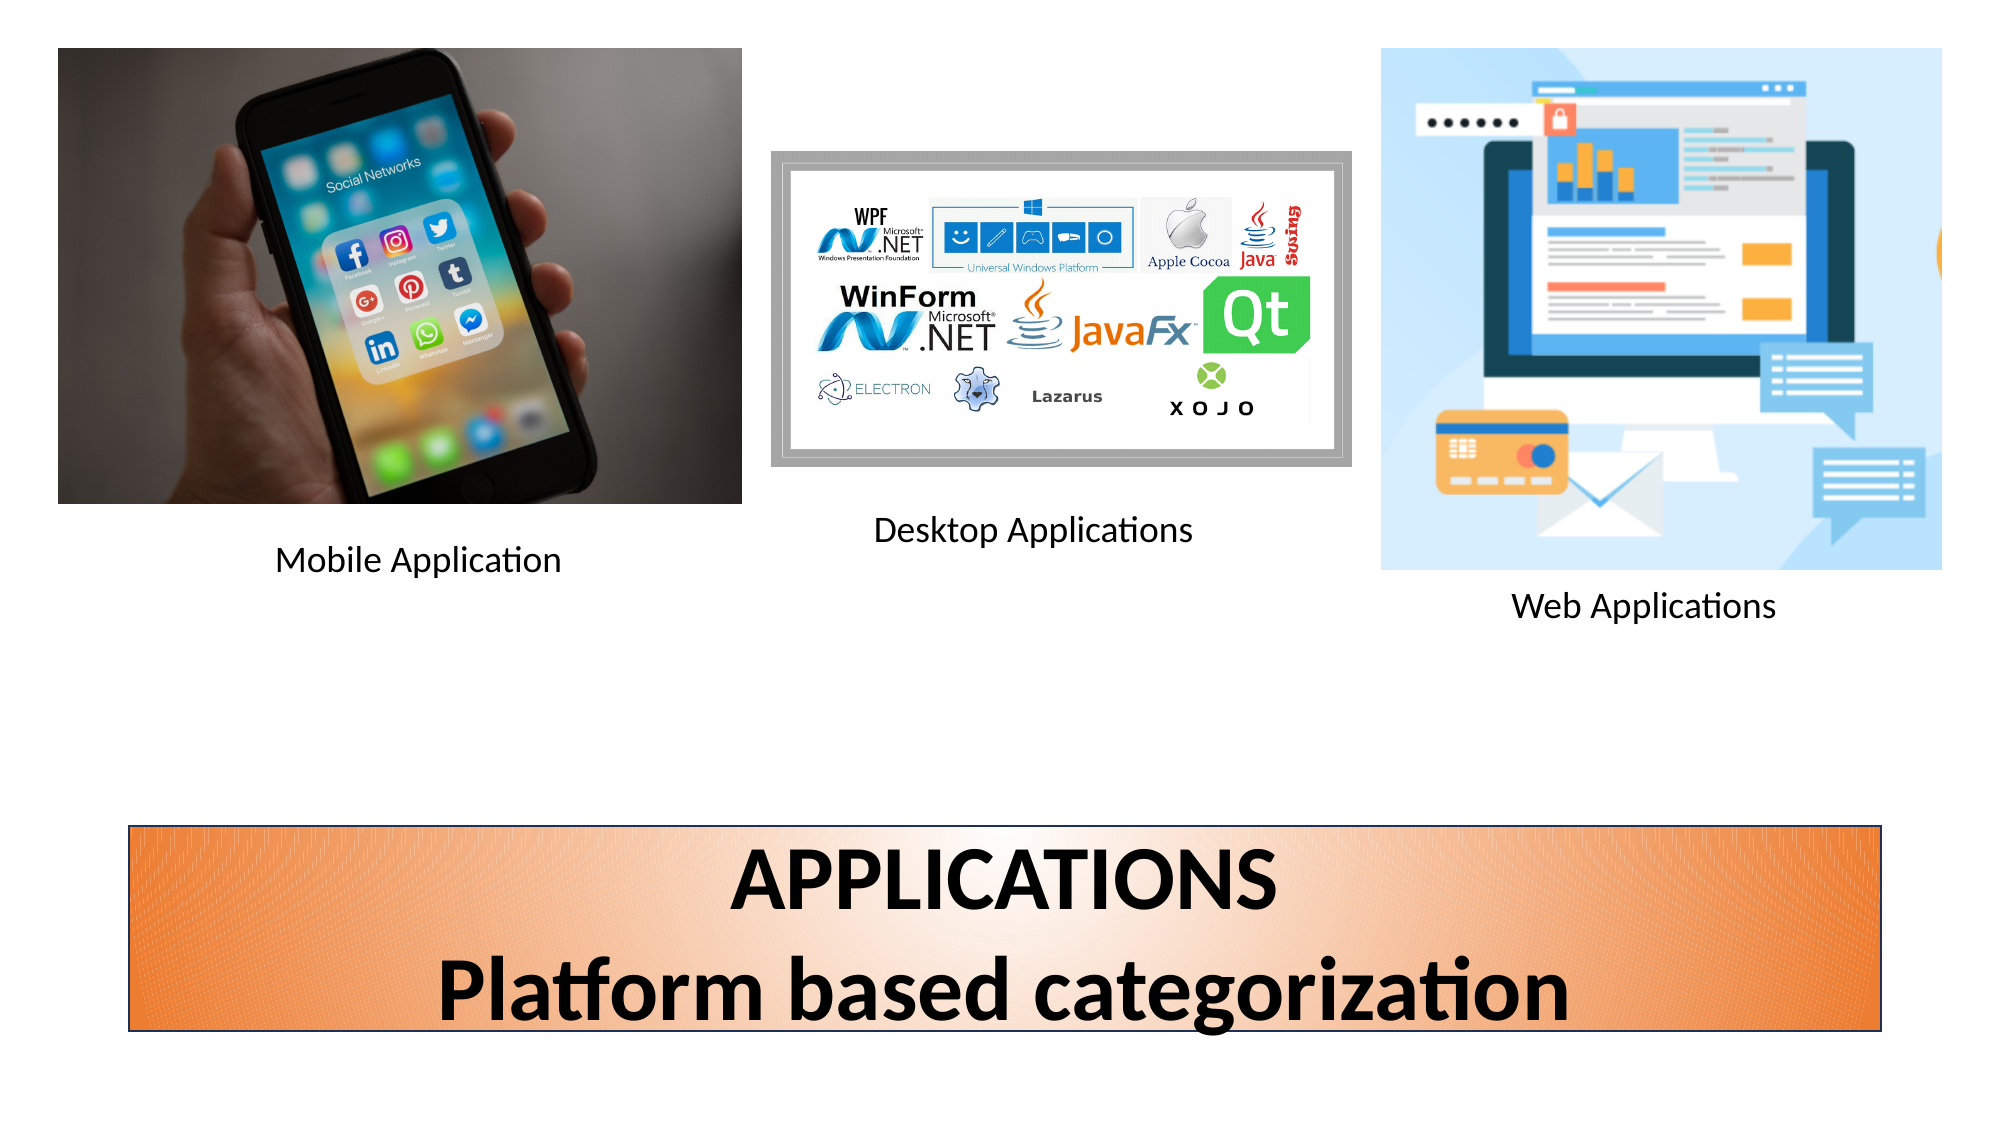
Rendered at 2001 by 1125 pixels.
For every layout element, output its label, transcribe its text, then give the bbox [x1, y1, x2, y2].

picture [1381, 48, 1942, 570]
text_box APPLICATIONS Platform based categorization [128, 825, 1882, 1032]
picture [771, 151, 1352, 467]
text_box Mobile Application [233, 528, 604, 588]
text_box Web Applications [1459, 573, 1829, 634]
picture [57, 48, 742, 504]
text_box Desktop Applications [849, 497, 1219, 558]
